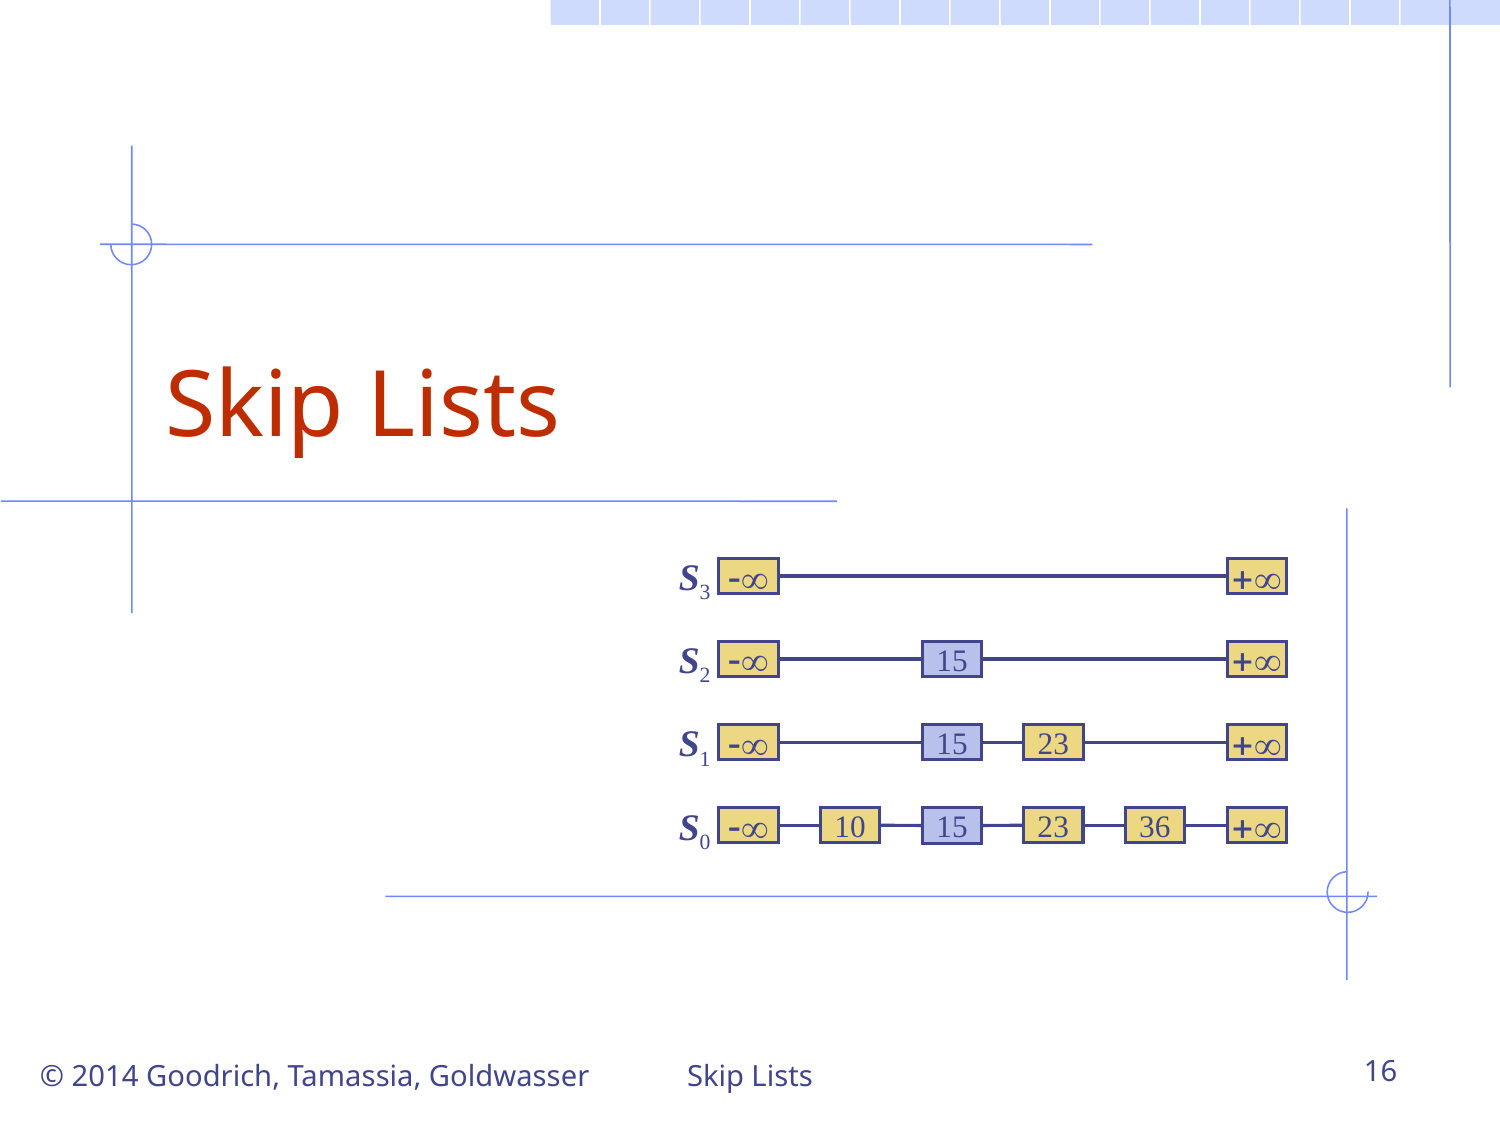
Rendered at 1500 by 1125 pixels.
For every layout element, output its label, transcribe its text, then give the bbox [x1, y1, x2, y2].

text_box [718, 724, 1287, 761]
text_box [718, 557, 1287, 594]
slide_number 16 [1074, 1024, 1413, 1101]
text_box S1 [664, 711, 726, 778]
footer Skip Lists [651, 1024, 988, 1101]
text_box S2 [664, 628, 726, 695]
text_box S0 [664, 795, 726, 862]
slide_number © 2014 Goodrich, Tamassia, Goldwasser [24, 1024, 651, 1101]
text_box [718, 641, 1287, 677]
text_box S3 [664, 545, 726, 612]
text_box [718, 807, 1287, 844]
title Skip Lists [150, 275, 1425, 463]
